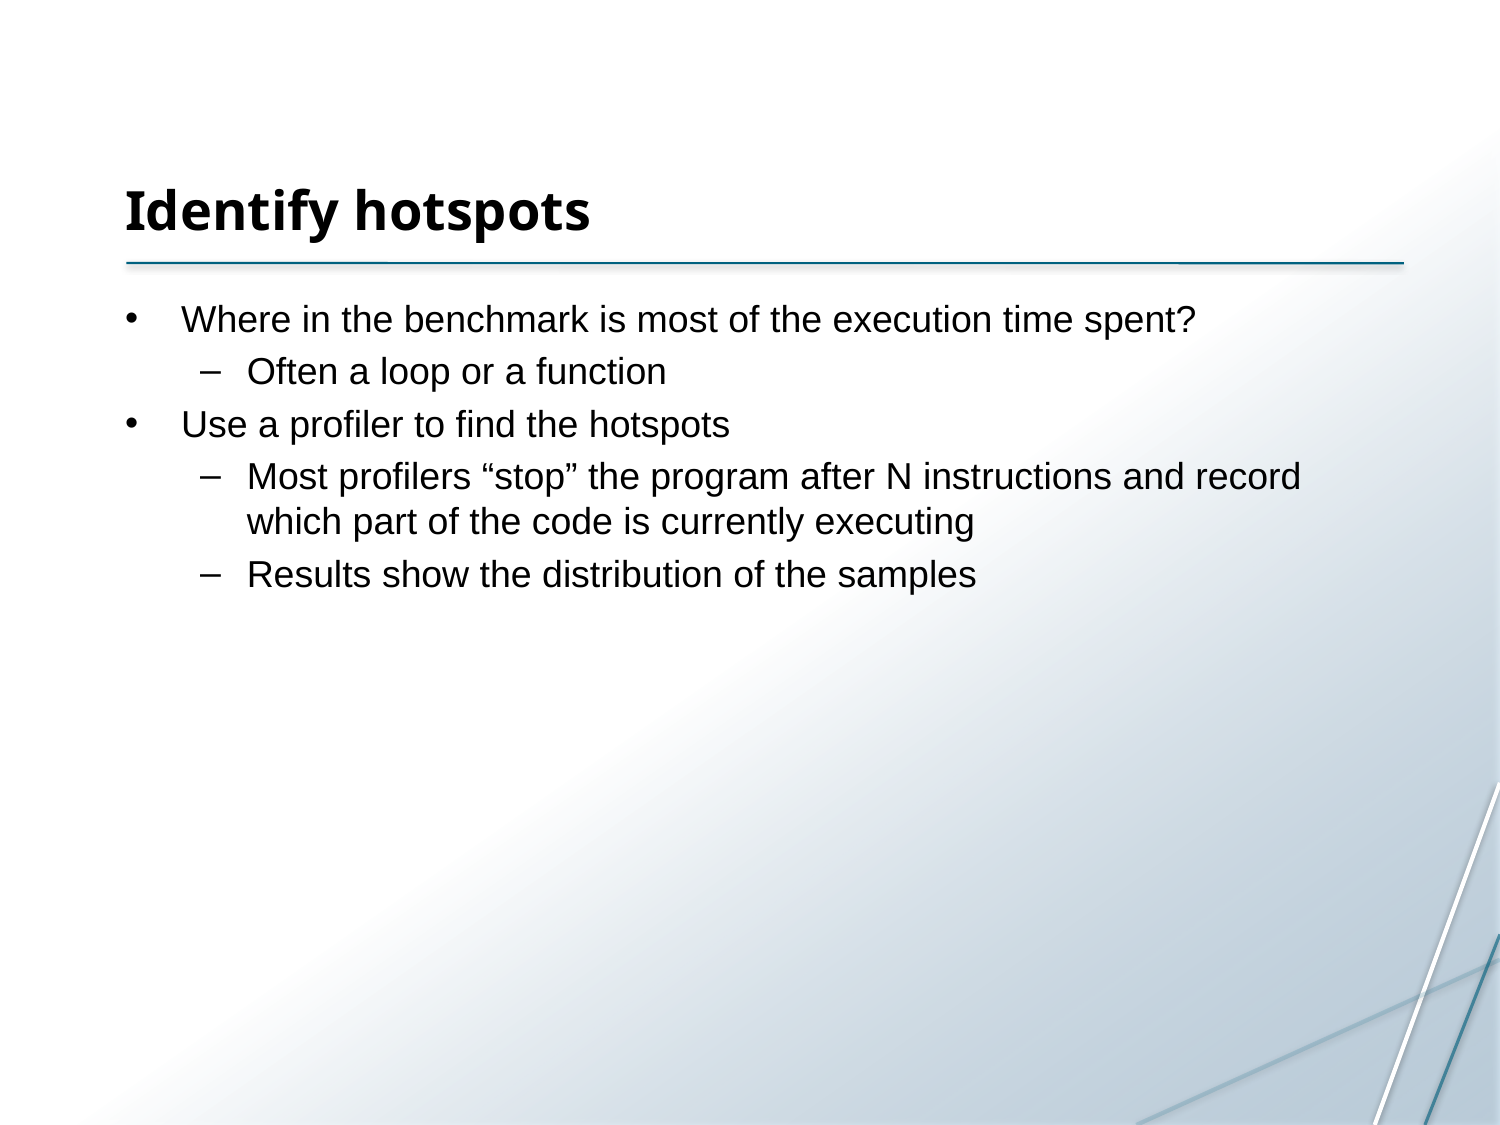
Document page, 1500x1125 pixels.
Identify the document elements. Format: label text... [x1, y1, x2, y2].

list Where in the benchmark is most of the execution time spent? Often a loop or a function Use a profiler to find the hotspots Most profilers “stop” the program after N instructions and record which part of the code is currently executing Results show the distribution of the samples [109, 287, 1404, 1005]
title Identify hotspots [109, 49, 1403, 249]
